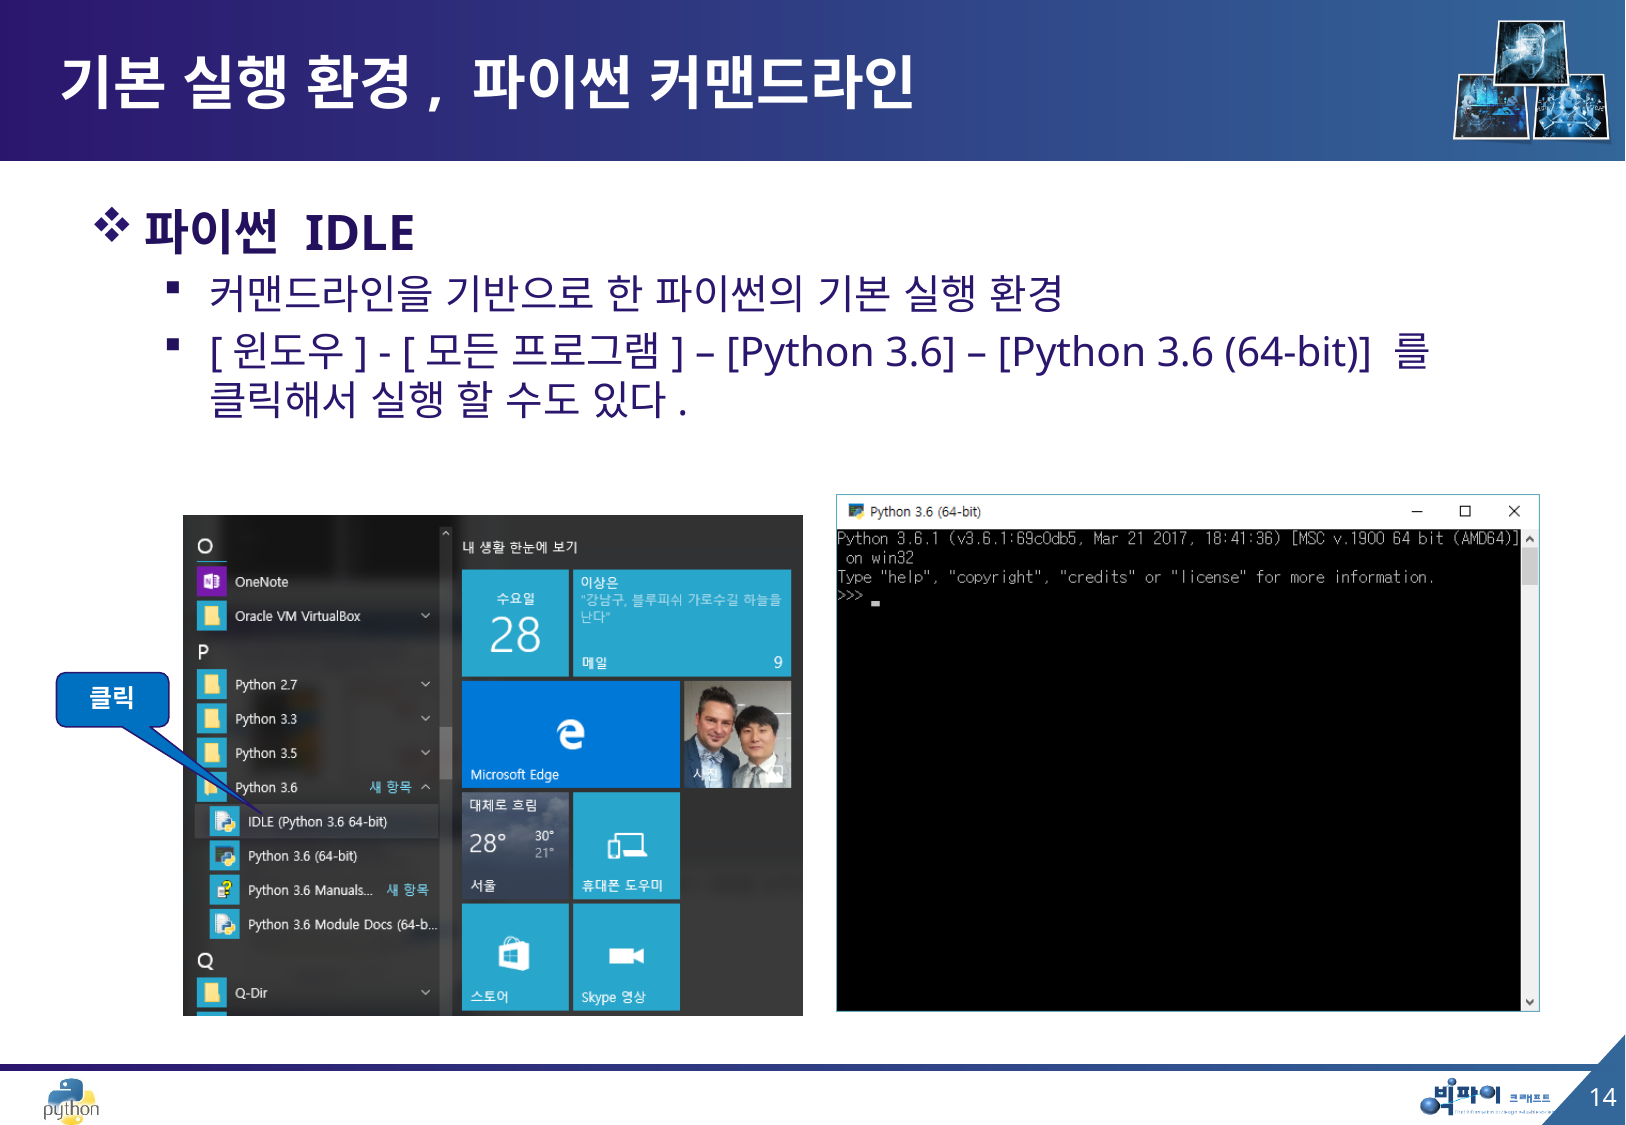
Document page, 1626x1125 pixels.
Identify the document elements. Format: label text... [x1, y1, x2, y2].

title 기본 실행 환경, 파이썬 커맨드라인 [44, 35, 1264, 128]
picture [1450, 19, 1613, 146]
text_box 클릭 [56, 672, 178, 762]
picture [32, 1078, 110, 1125]
picture [835, 494, 1540, 1012]
picture [183, 515, 803, 1016]
list 파이썬 IDLE 커맨드라인을 기반으로 한 파이썬의 기본 실행 환경 [윈도우] - [모든 프로그램] – [Python 3.6] – [Python 3.6 (64-bit)] 를 클릭해서 실행 할 수도 있다. [75, 193, 1545, 433]
picture [1418, 1075, 1557, 1118]
